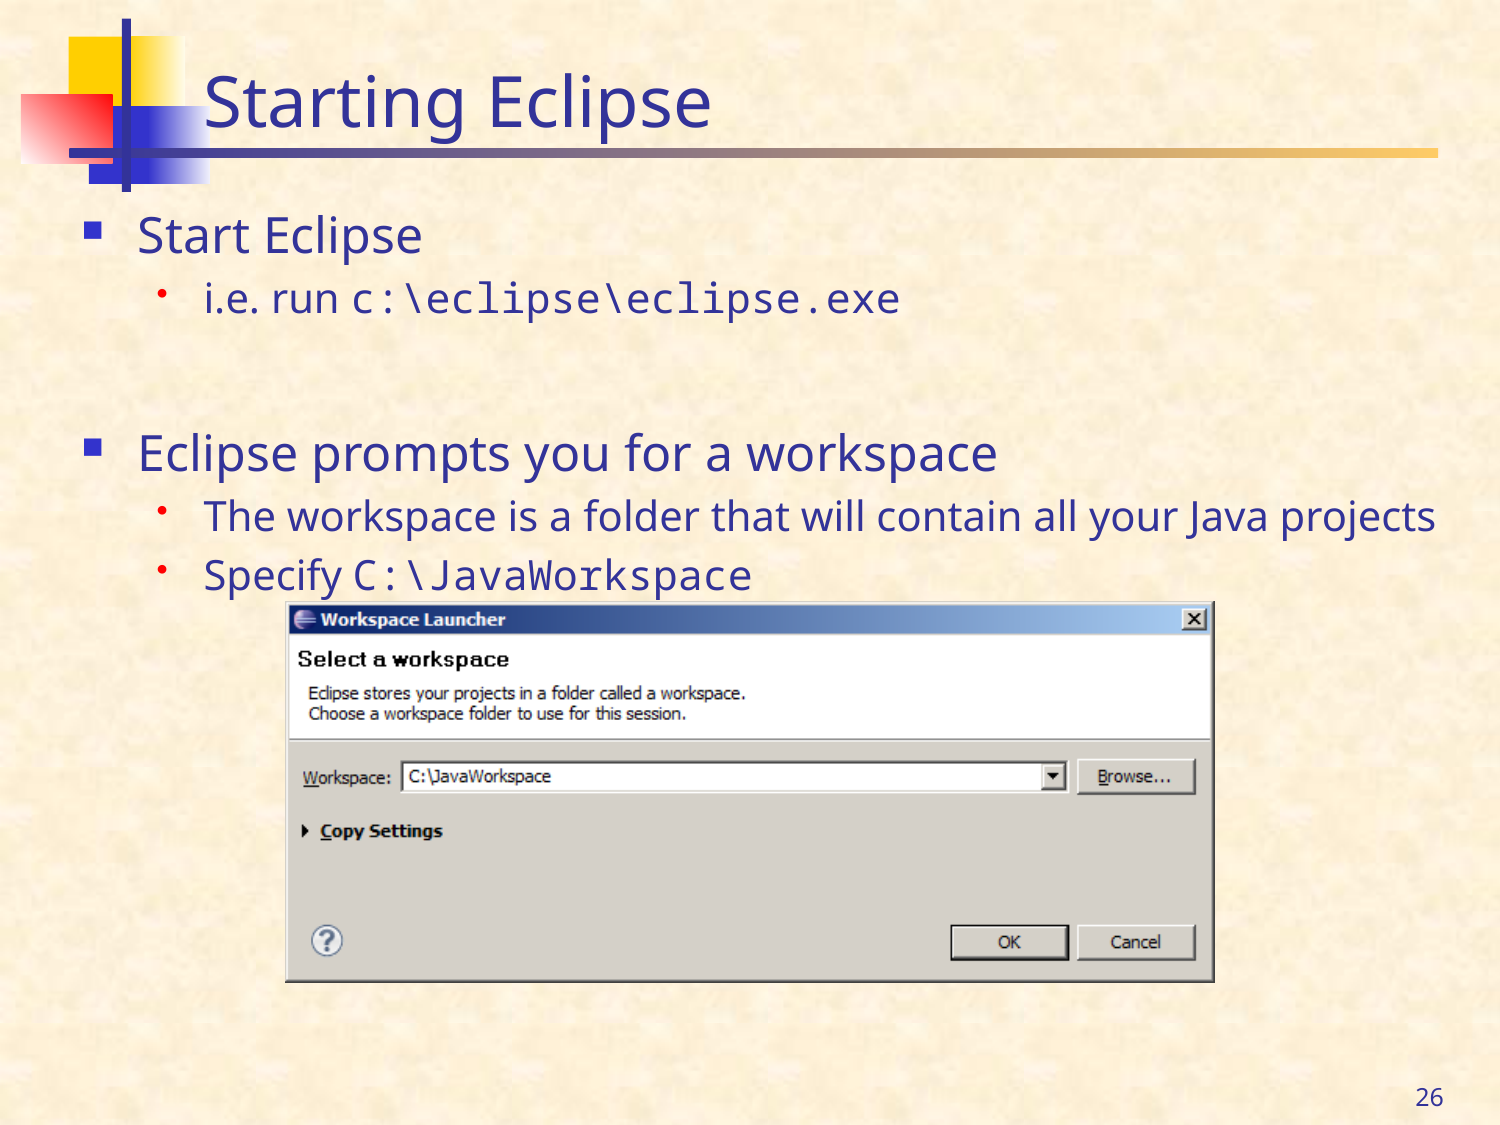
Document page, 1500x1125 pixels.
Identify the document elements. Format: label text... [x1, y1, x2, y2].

picture [284, 600, 1216, 983]
title Starting Eclipse [188, 34, 1468, 150]
list Start Eclipse i.e. run c:\eclipse\eclipse.exe Eclipse prompts you for a workspace The workspace is a folder that will contain all your Java projects Specify C:\JavaWorkspace [66, 196, 1460, 1125]
picture [0, 0, 1500, 1125]
